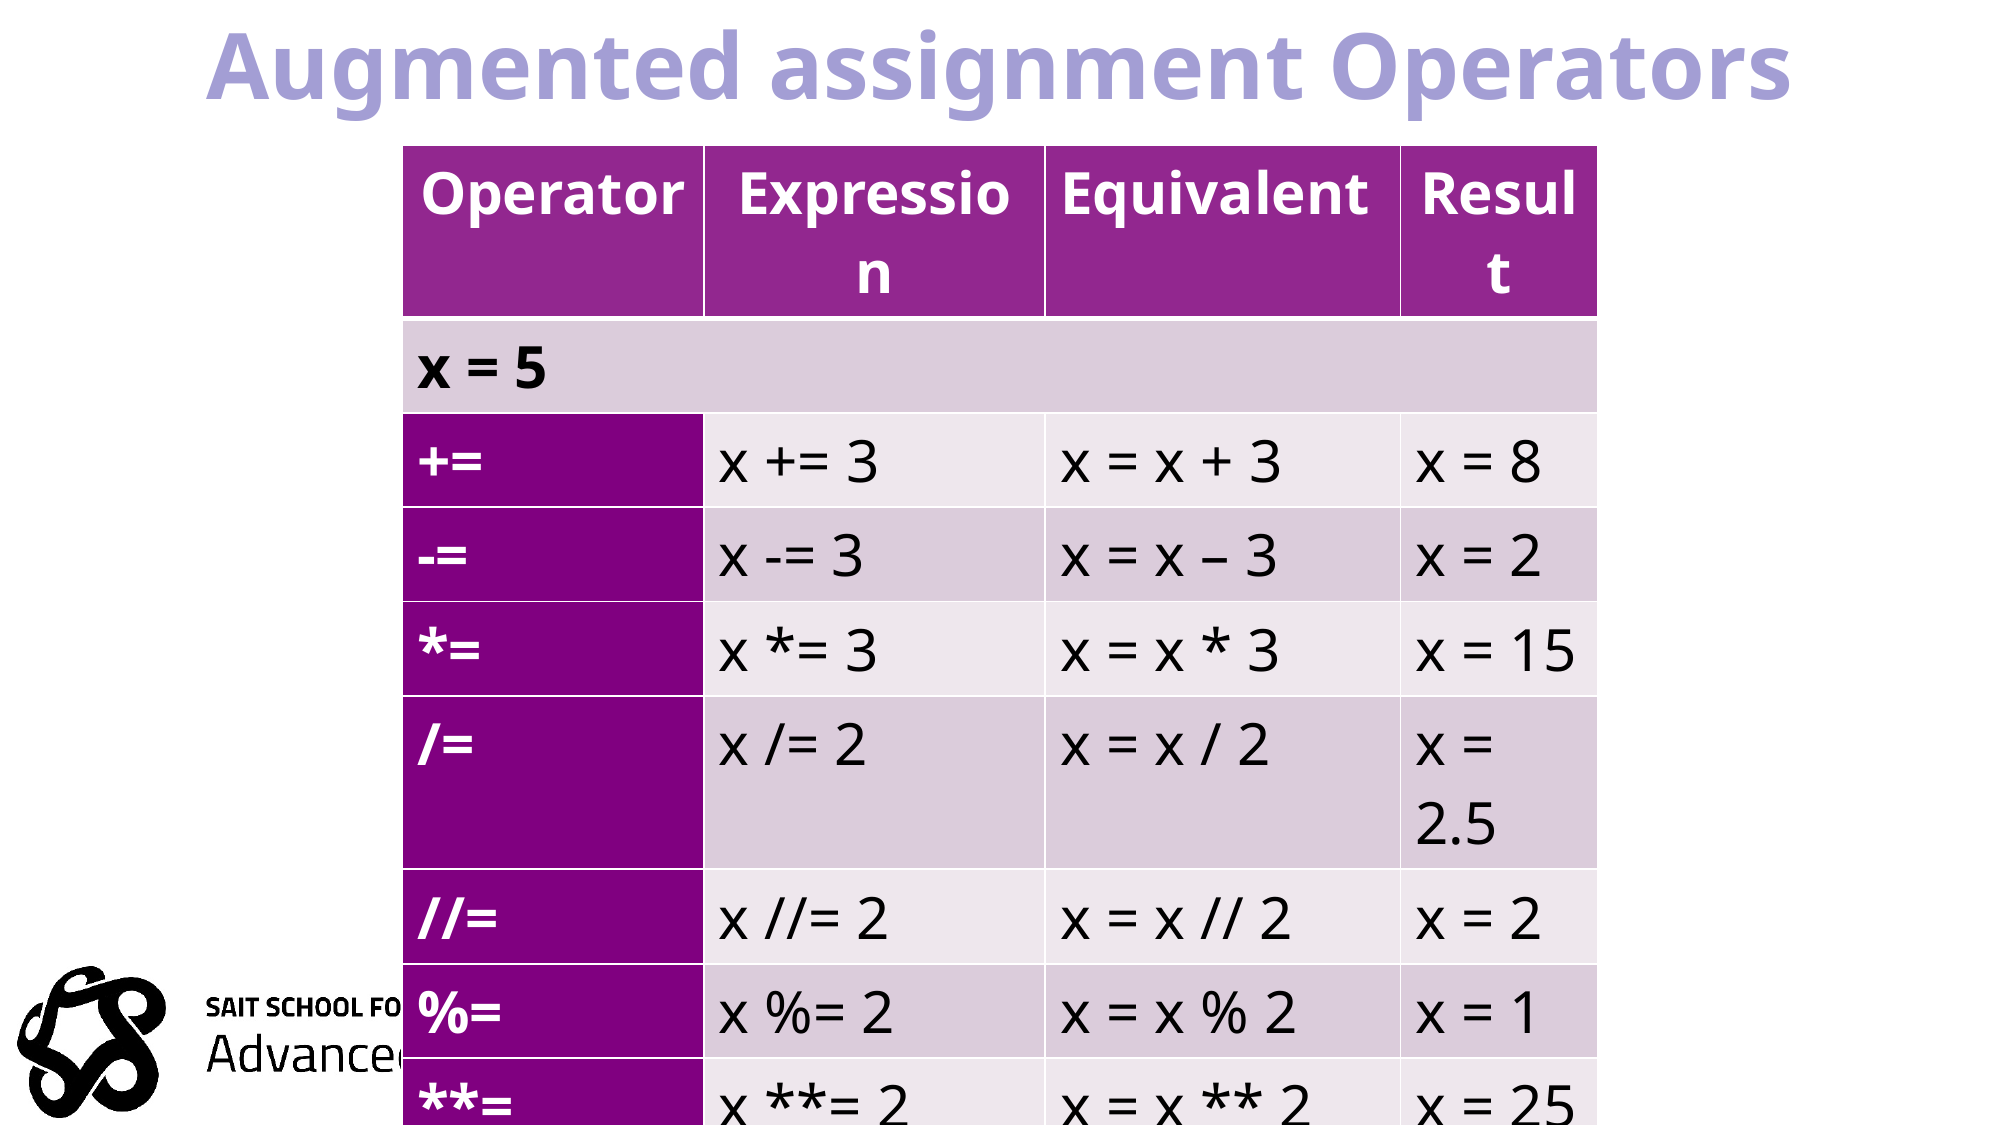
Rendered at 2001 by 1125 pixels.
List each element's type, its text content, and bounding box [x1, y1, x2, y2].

table_header Equivalent [1046, 146, 1400, 316]
table_cell x = x * 3 [1046, 602, 1400, 695]
table_cell x = 15 [1401, 602, 1597, 695]
table_cell x //= 2 [705, 870, 1044, 963]
table_cell *= [403, 602, 703, 695]
table_cell x %= 2 [705, 965, 1044, 1057]
table_header Operator [403, 146, 703, 316]
table_cell x = 1 [1401, 965, 1597, 1057]
title Augmented assignment Operators [0, 0, 2000, 140]
table_header Result [1401, 146, 1597, 316]
table_cell x -= 3 [705, 508, 1044, 601]
table_cell **= [403, 1059, 703, 1125]
table_cell x += 3 [705, 414, 1044, 506]
table_cell x /= 2 [705, 697, 1044, 868]
table_cell x = 2.5 [1401, 697, 1597, 868]
table_cell x **= 2 [705, 1059, 1044, 1125]
table_cell //= [403, 870, 703, 963]
table_cell x = 2 [1401, 870, 1597, 963]
table_cell x = 25 [1401, 1059, 1597, 1125]
table_cell x *= 3 [705, 602, 1044, 695]
table_cell x = x + 3 [1046, 414, 1400, 506]
table_cell x = 5 [403, 321, 1597, 412]
table_cell -= [403, 508, 703, 601]
table_cell x = x % 2 [1046, 965, 1400, 1057]
table_cell x = x // 2 [1046, 870, 1400, 963]
table_cell x = x ** 2 [1046, 1059, 1400, 1125]
table_cell x = 2 [1401, 508, 1597, 601]
table_cell x = x – 3 [1046, 508, 1400, 601]
table_cell x = 8 [1401, 414, 1597, 506]
picture [17, 966, 401, 1118]
table_cell /= [403, 697, 703, 868]
table_header Expression [705, 146, 1044, 316]
table_cell %= [403, 965, 703, 1057]
table_cell x = x / 2 [1046, 697, 1400, 868]
table_cell += [403, 414, 703, 506]
